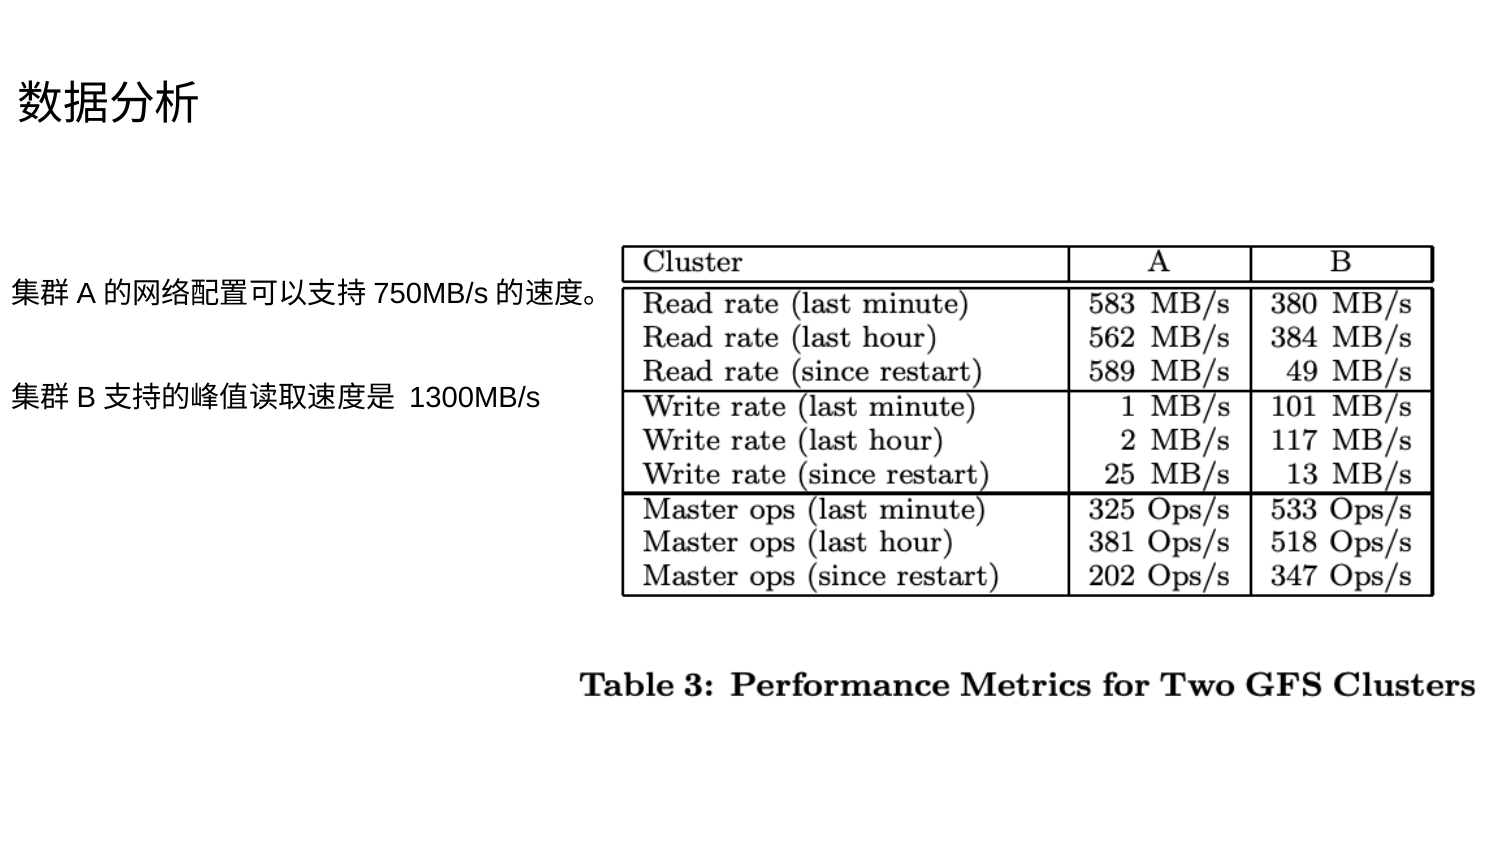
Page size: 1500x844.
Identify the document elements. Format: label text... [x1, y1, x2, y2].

picture [514, 218, 1500, 739]
text_box 集群A的网络配置可以支持750MB/s的速度。 集群B支持的峰值读取速度是 1300MB/s [11, 273, 514, 414]
title 数据分析 [9, 14, 1491, 188]
